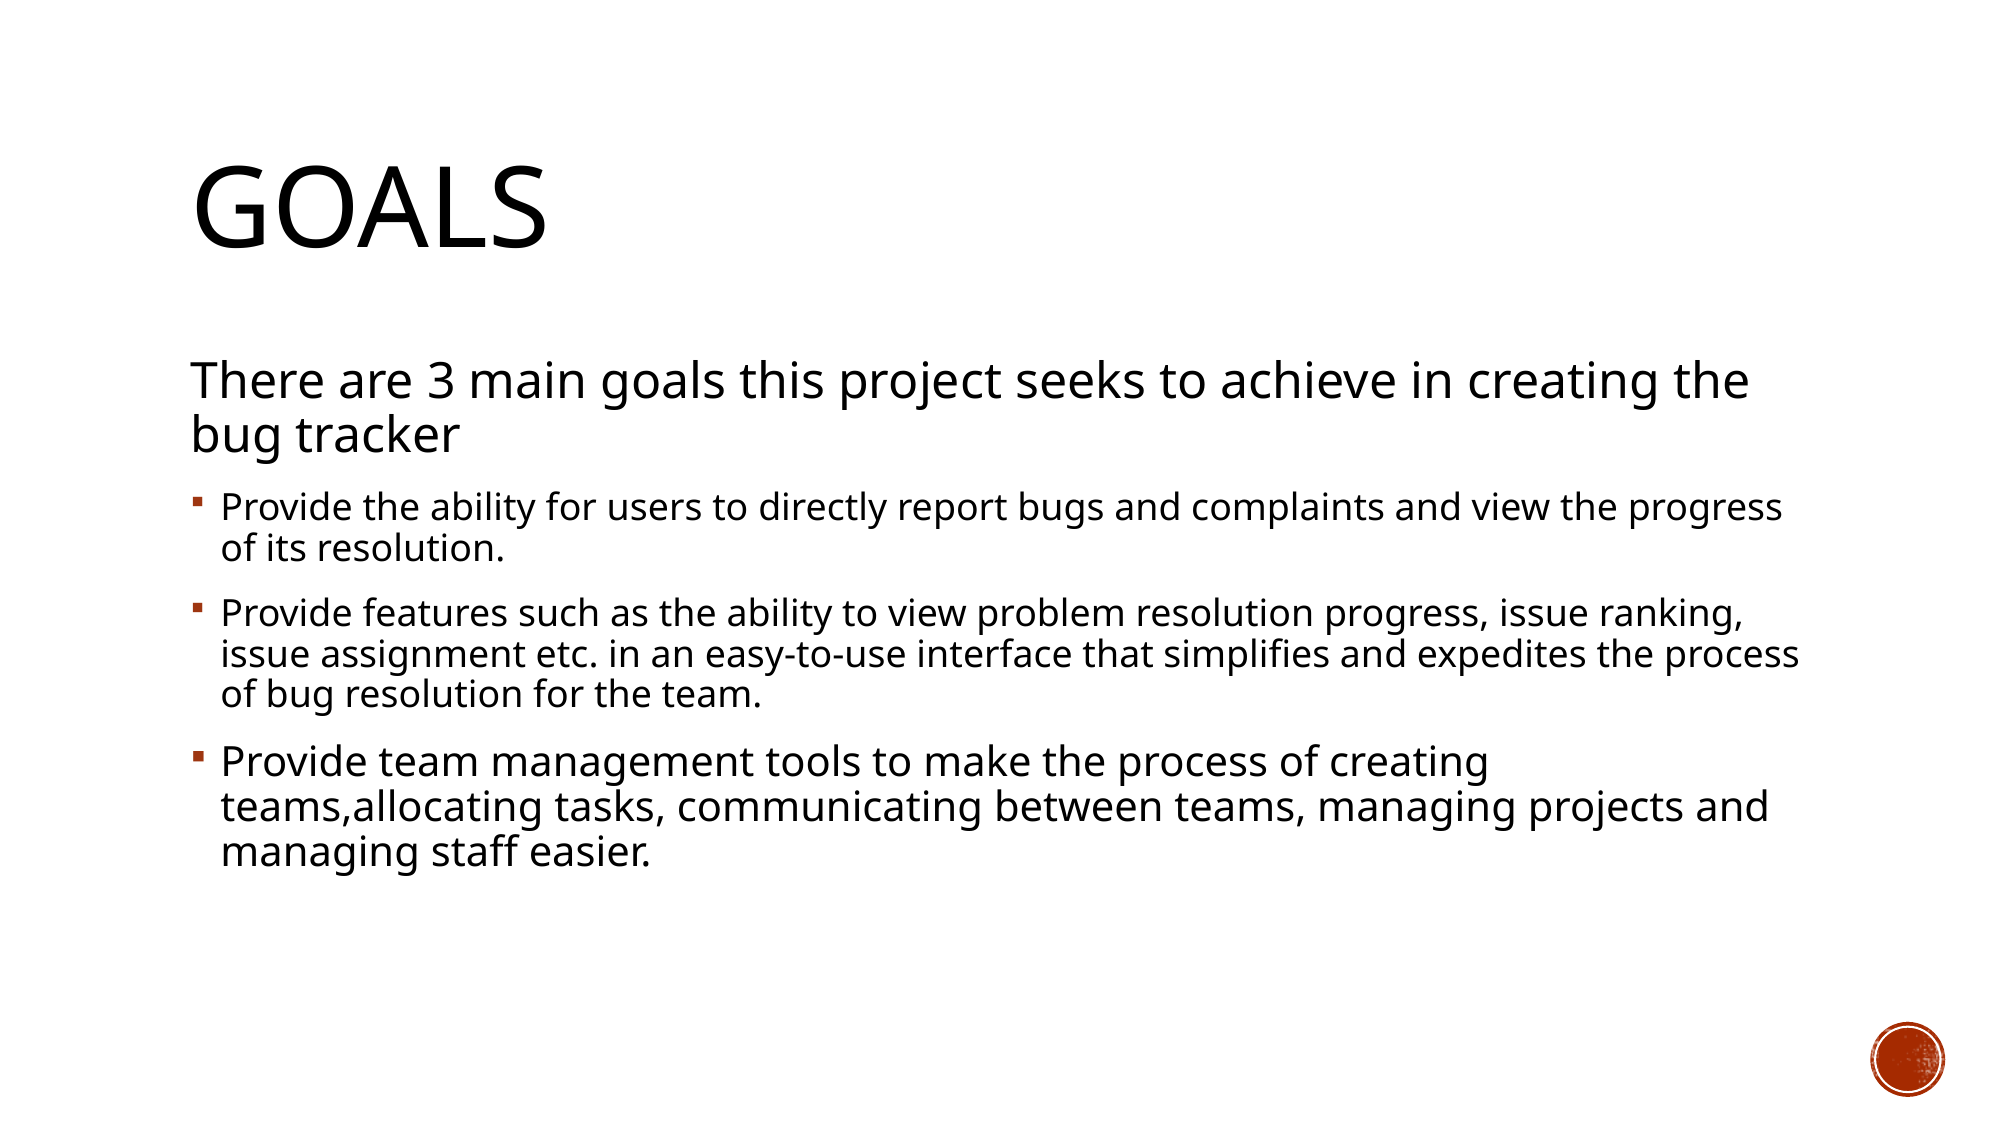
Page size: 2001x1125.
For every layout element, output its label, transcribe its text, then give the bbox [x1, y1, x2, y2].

list There are 3 main goals this project seeks to achieve in creating the bug tracker Provide the ability for users to directly report bugs and complaints and view the progress of its resolution. Provide features such as the ability to view problem resolution progress, issue ranking, issue assignment etc. in an easy-to-use interface that simplifies and expedites the process of bug resolution for the team. Provide team management tools to make the process of creating teams,allocating tasks, communicating between teams, managing projects and managing staff easier. [175, 348, 1826, 1013]
title GOALS [175, 79, 1826, 344]
